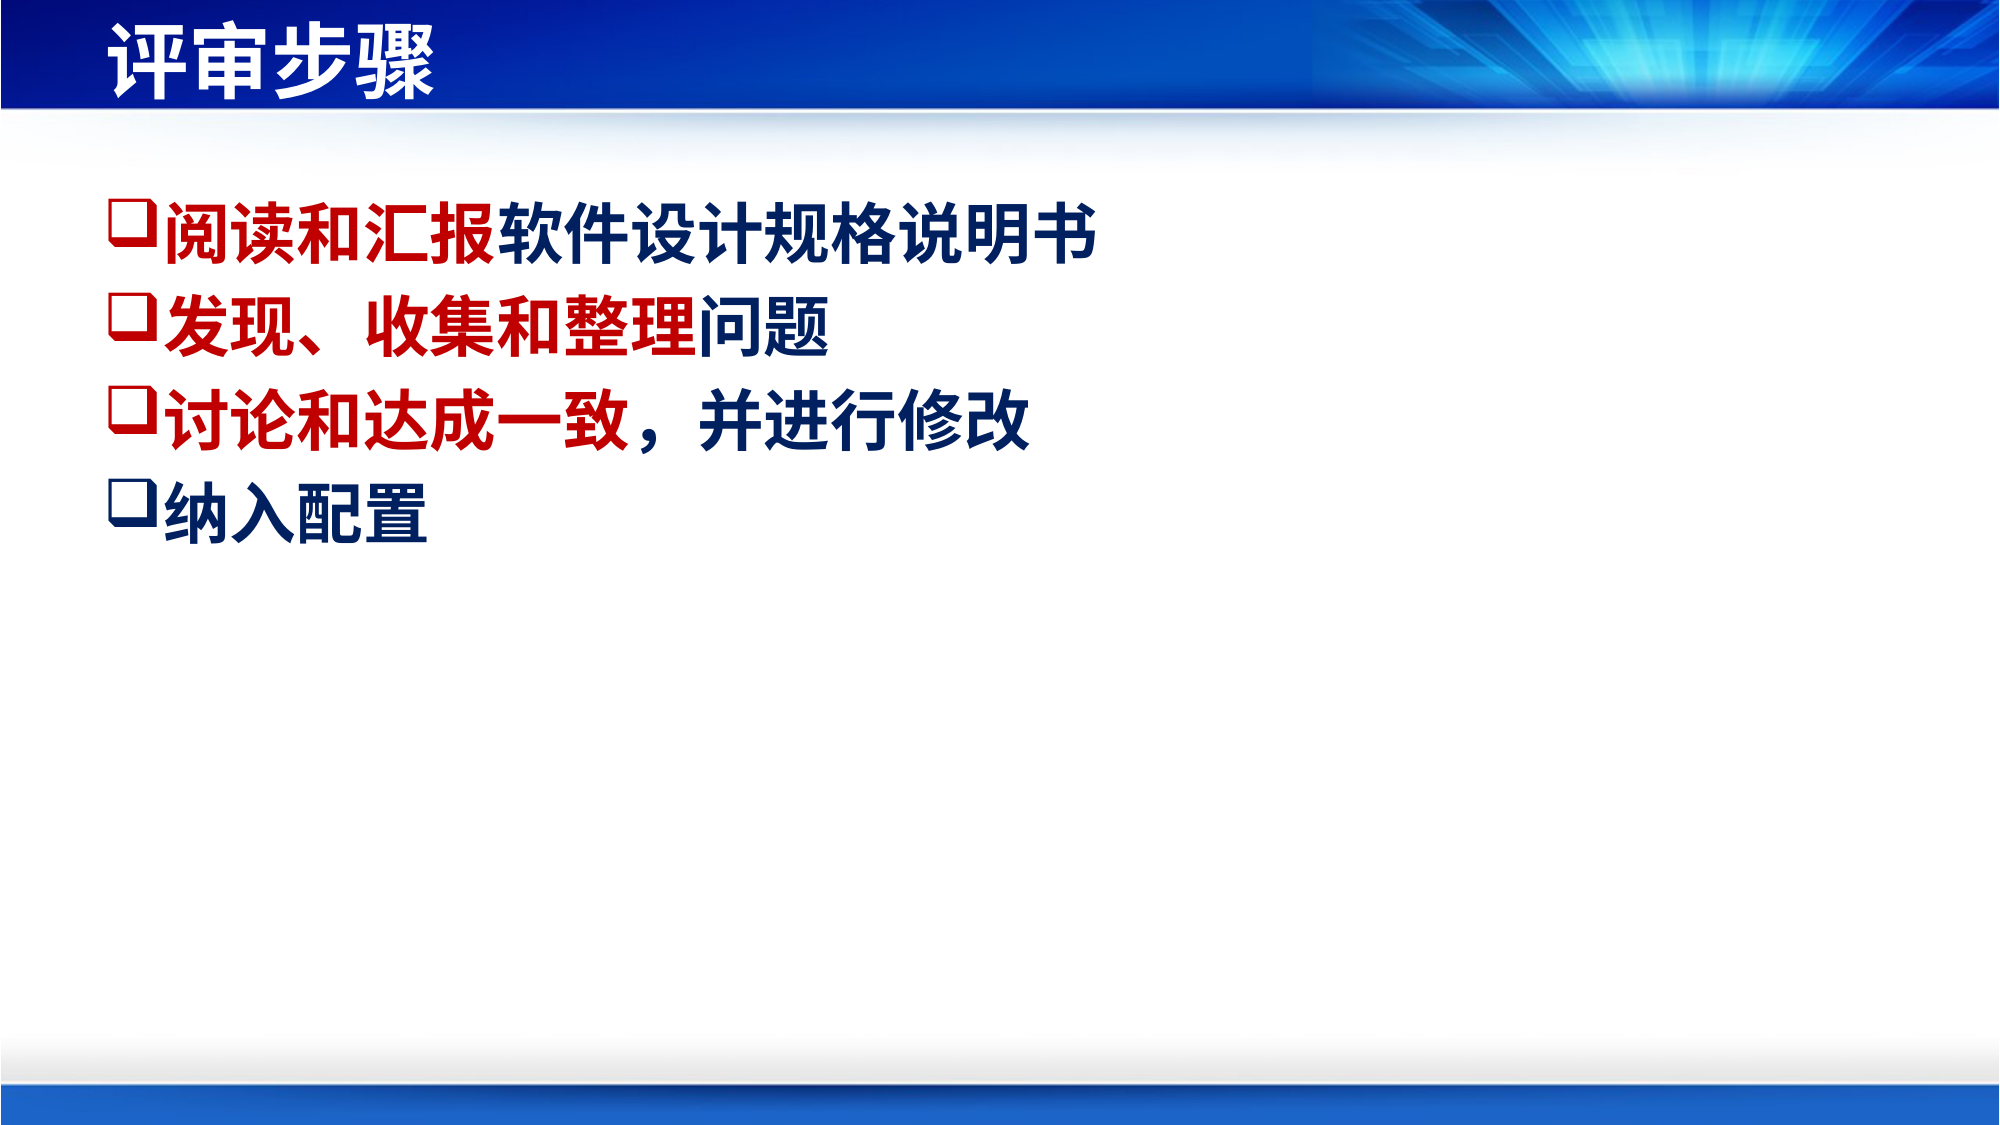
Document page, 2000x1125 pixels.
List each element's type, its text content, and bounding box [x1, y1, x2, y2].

picture [1, 0, 1999, 1125]
list 阅读和汇报软件设计规格说明书 发现、收集和整理问题 讨论和达成一致，并进行修改 纳入配置 [88, 184, 1880, 1012]
title 评审步骤 [90, 1, 1880, 118]
